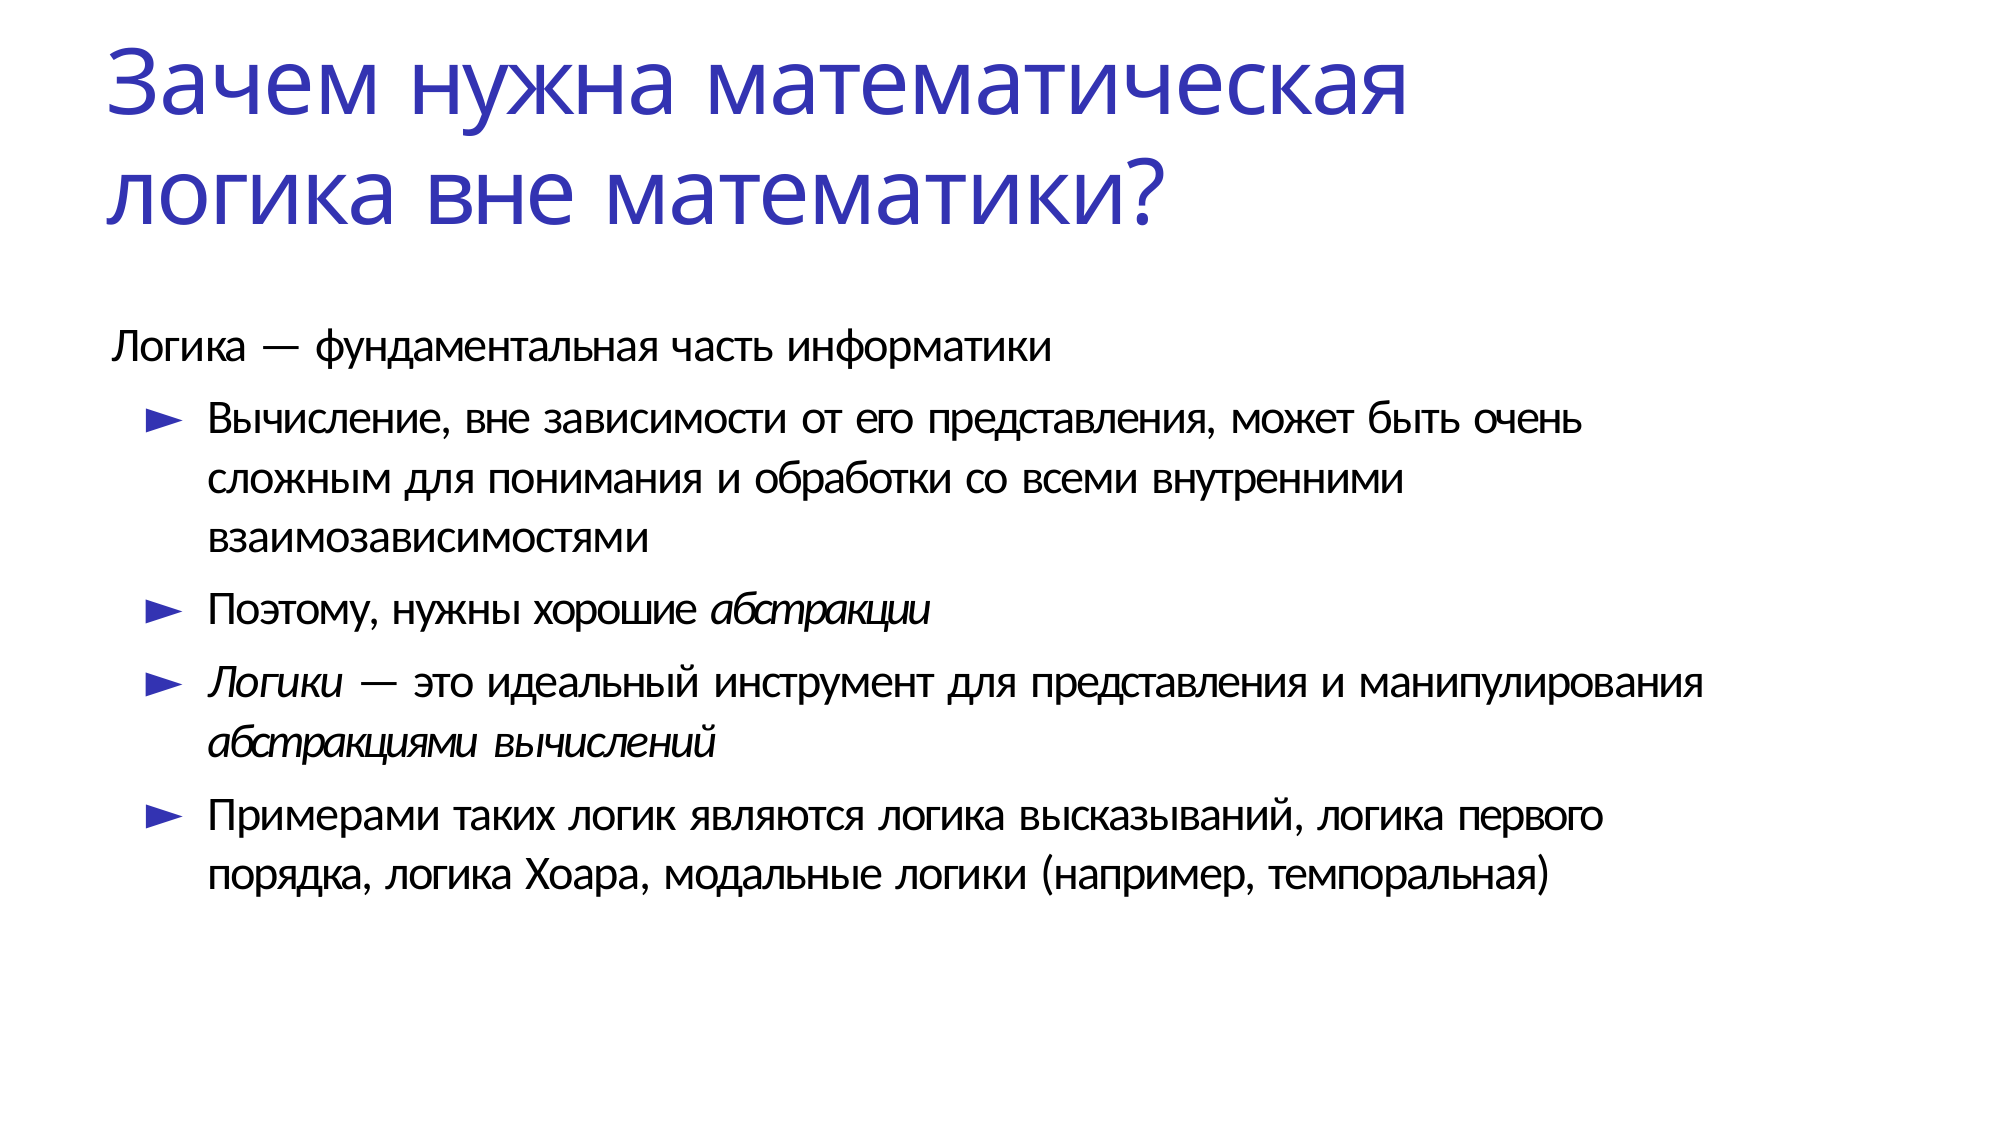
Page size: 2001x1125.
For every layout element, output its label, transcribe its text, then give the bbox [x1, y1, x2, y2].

text_box Логика — фундаментальная часть информатики Вычисление, вне зависимости от его представления, может быть очень сложным для понимания и обработки со всеми внутренними взаимозависимостями Поэтому, нужны хорошие абстракции Логики — это идеальный инструмент для представления и манипулирования абстракциями вычислений Примерами таких логик являются логика высказываний, логика первого порядка, логика Хоара, модальные логики (например, темпоральная) [102, 293, 1839, 899]
title Зачем нужна математическая логика вне математики? [102, 17, 1569, 244]
